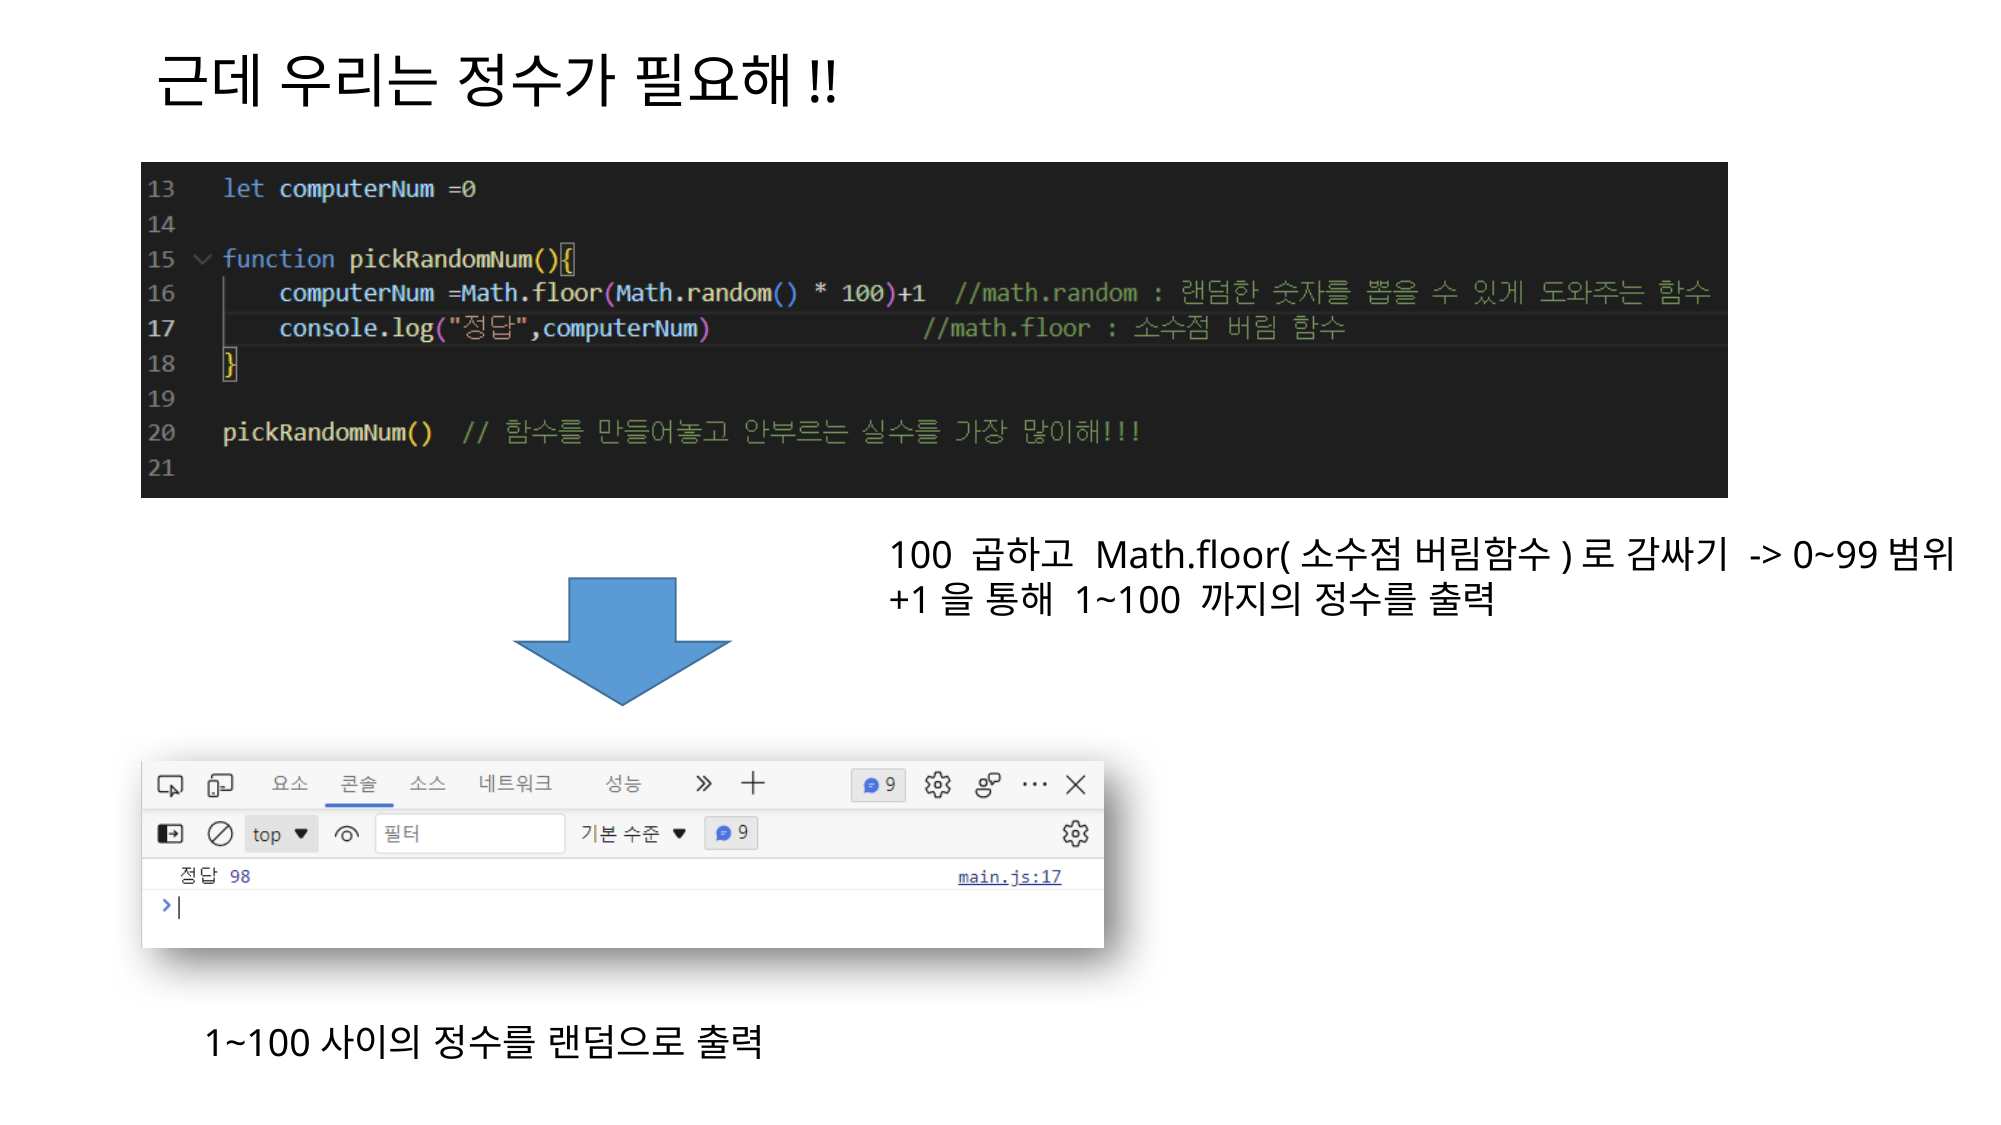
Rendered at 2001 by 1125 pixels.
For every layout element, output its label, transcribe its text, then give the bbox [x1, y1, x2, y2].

picture [141, 162, 1728, 498]
text_box 100 곱하고 Math.floor(소수점 버림함수)로 감싸기 -> 0~99범위 +1을 통해 1~100 까지의 정수를 출력 [873, 523, 1990, 629]
text_box [512, 577, 733, 707]
picture [141, 761, 1104, 948]
text_box 1~100사이의 정수를 랜덤으로 출력 [188, 1011, 863, 1072]
text_box 근데 우리는 정수가 필요해!! [141, 36, 1562, 122]
